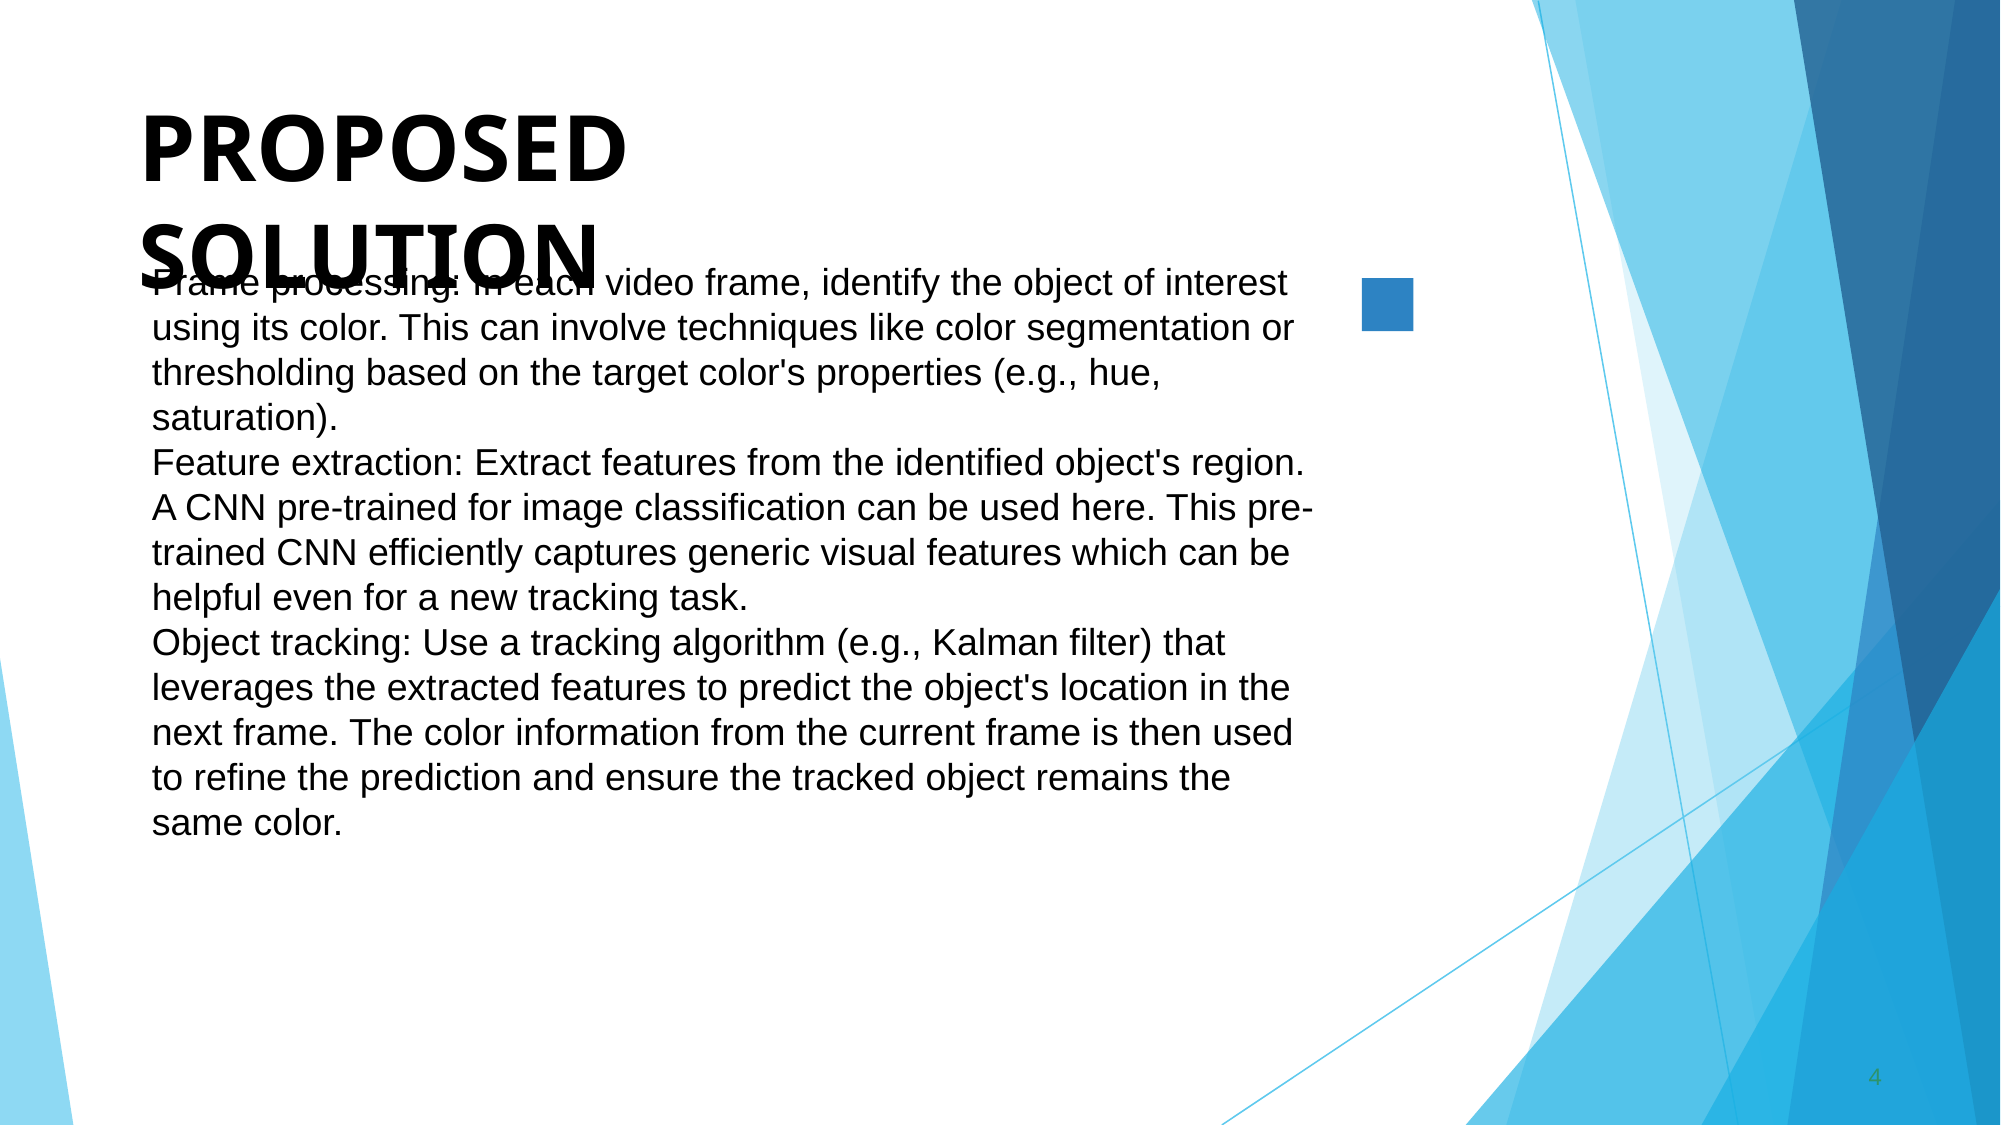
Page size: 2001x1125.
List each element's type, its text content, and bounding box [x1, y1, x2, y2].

title PROPOSED SOLUTION [136, 87, 1062, 250]
text_box [1361, 278, 1414, 332]
text_box Frame processing: In each video frame, identify the object of interest using its color. This can involve techniques like color segmentation or thresholding based on the target color's properties (e.g., hue, saturation). Feature extraction: Extract features from the identified object's region. A CNN pre-trained for image classification can be used here. This pre-trained CNN efficiently captures generic visual features which can be helpful even for a new tracking task. Object tracking: Use a tracking algorithm (e.g., Kalman filter) that leverages the extracted features to predict the object's location in the next frame. The color information from the current frame is then used to refine the prediction and ensure the tracked object remains the same color. [136, 250, 1337, 921]
slide_number 4 [1862, 1061, 1888, 1125]
